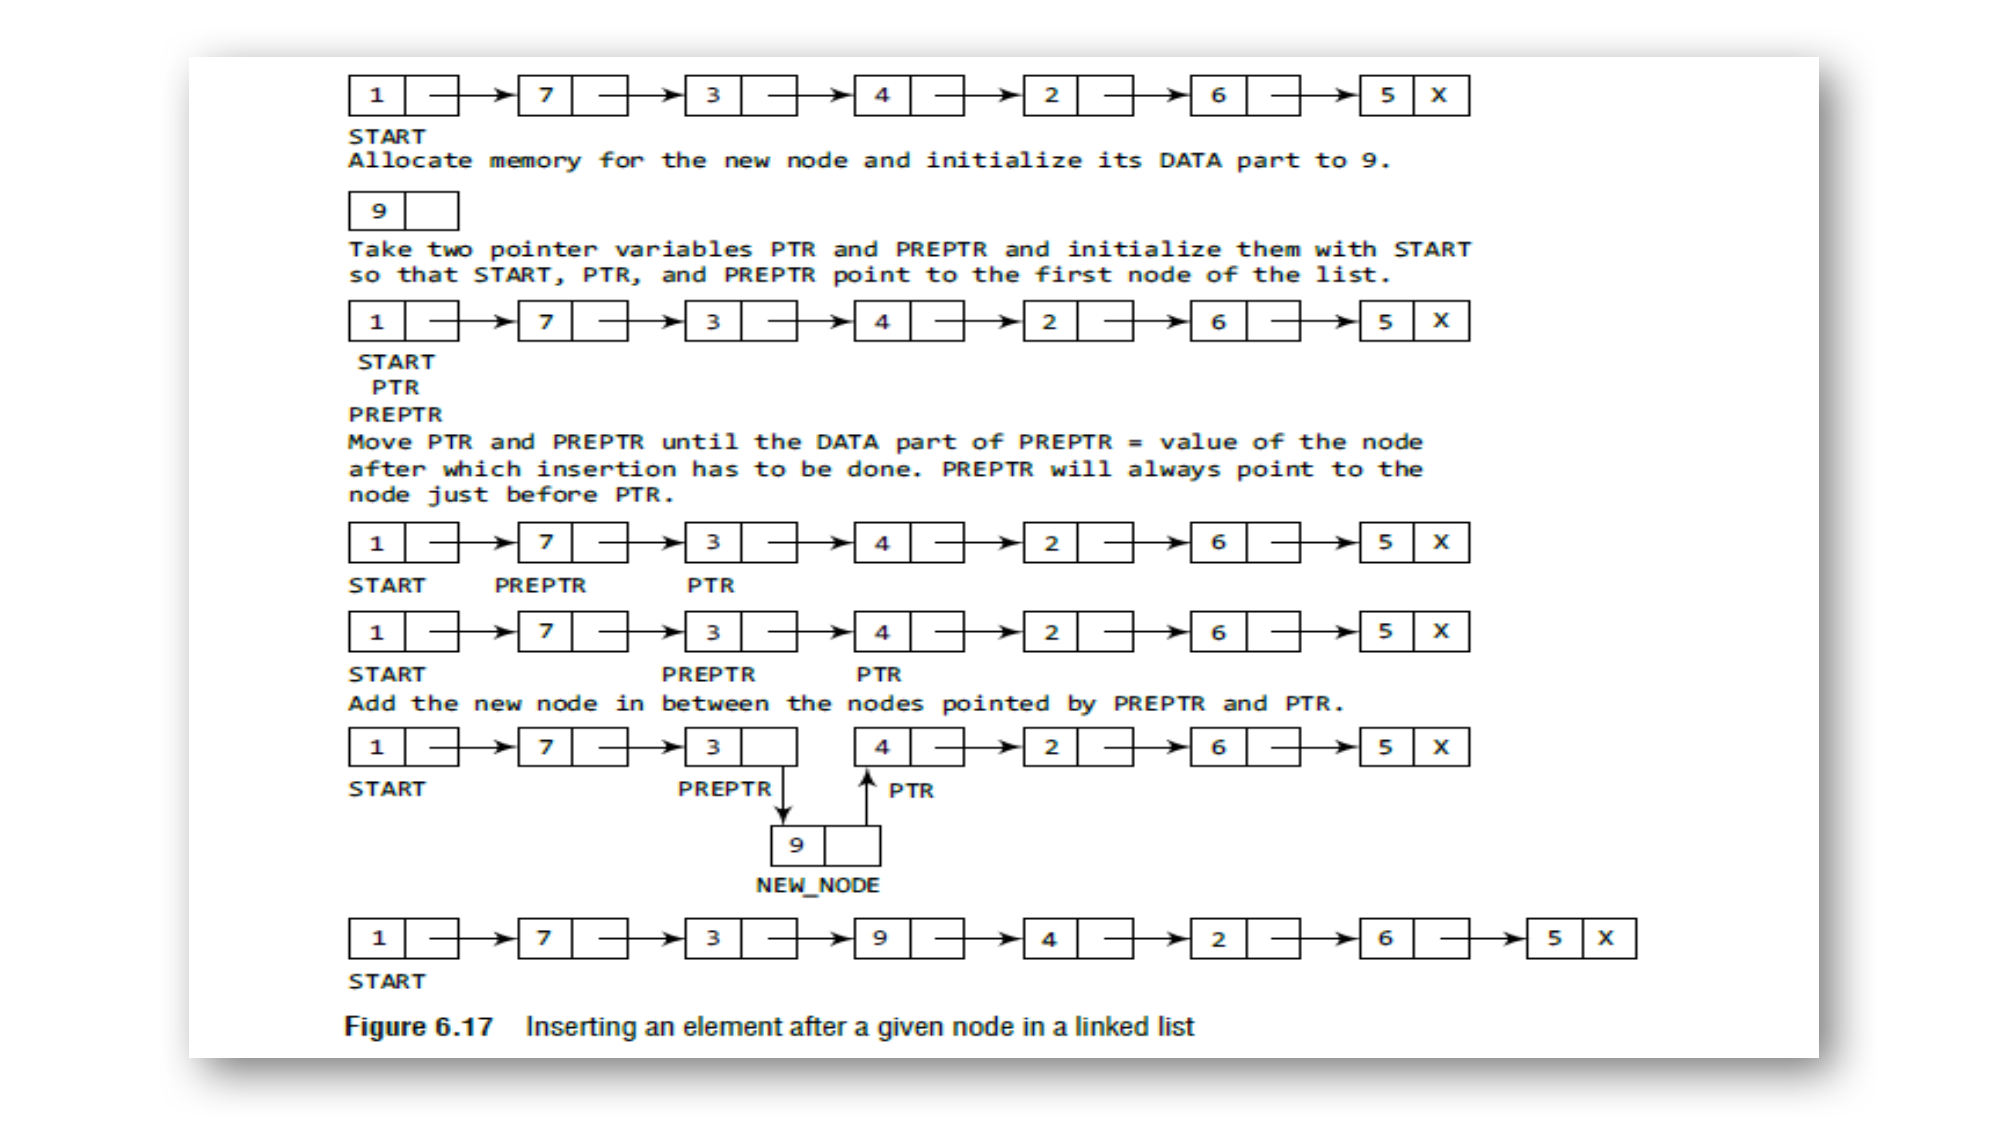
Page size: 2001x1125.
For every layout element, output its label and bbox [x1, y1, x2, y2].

picture [189, 57, 1819, 1058]
